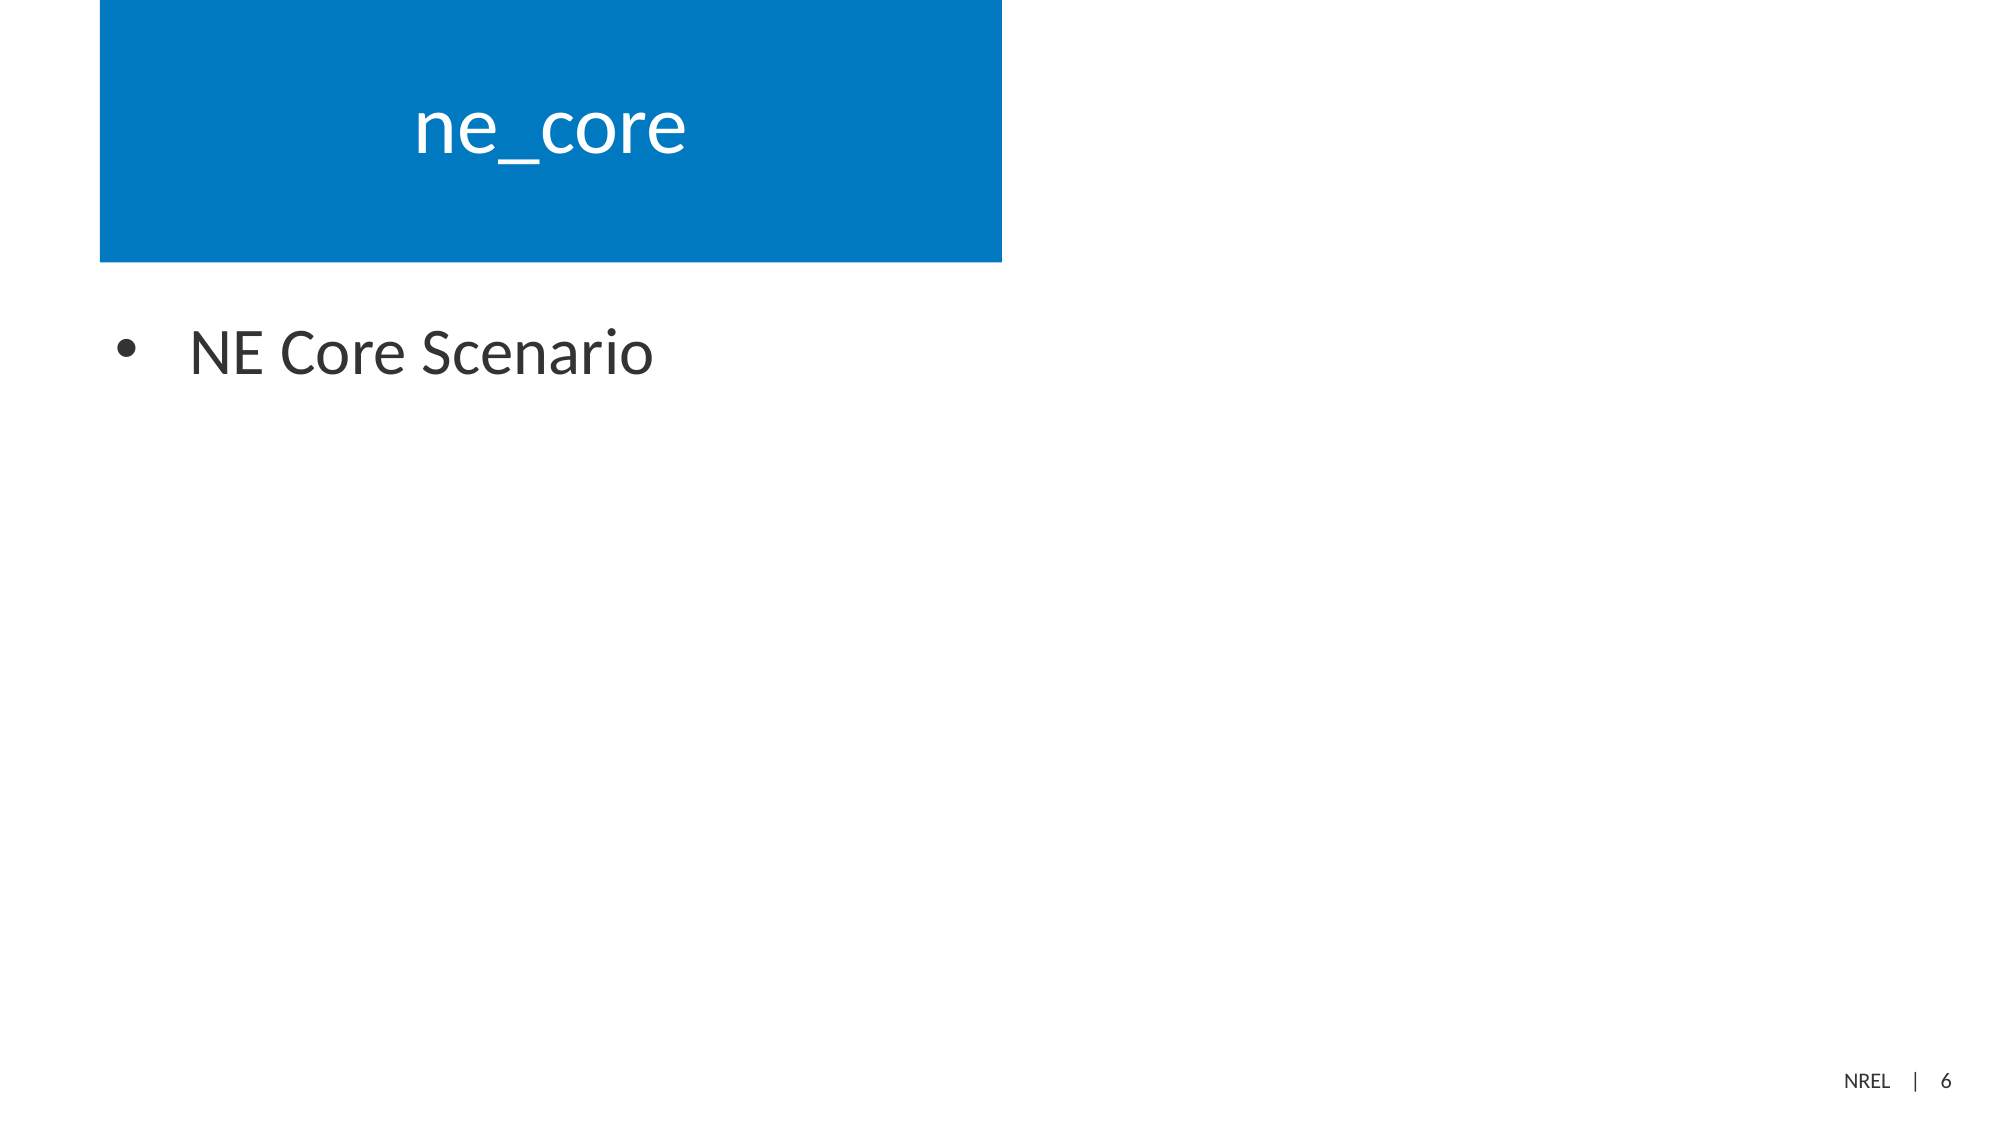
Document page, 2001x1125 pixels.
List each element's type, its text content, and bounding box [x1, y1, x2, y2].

title ne_core [99, 0, 1002, 263]
list NE Core Scenario [99, 299, 1876, 1039]
